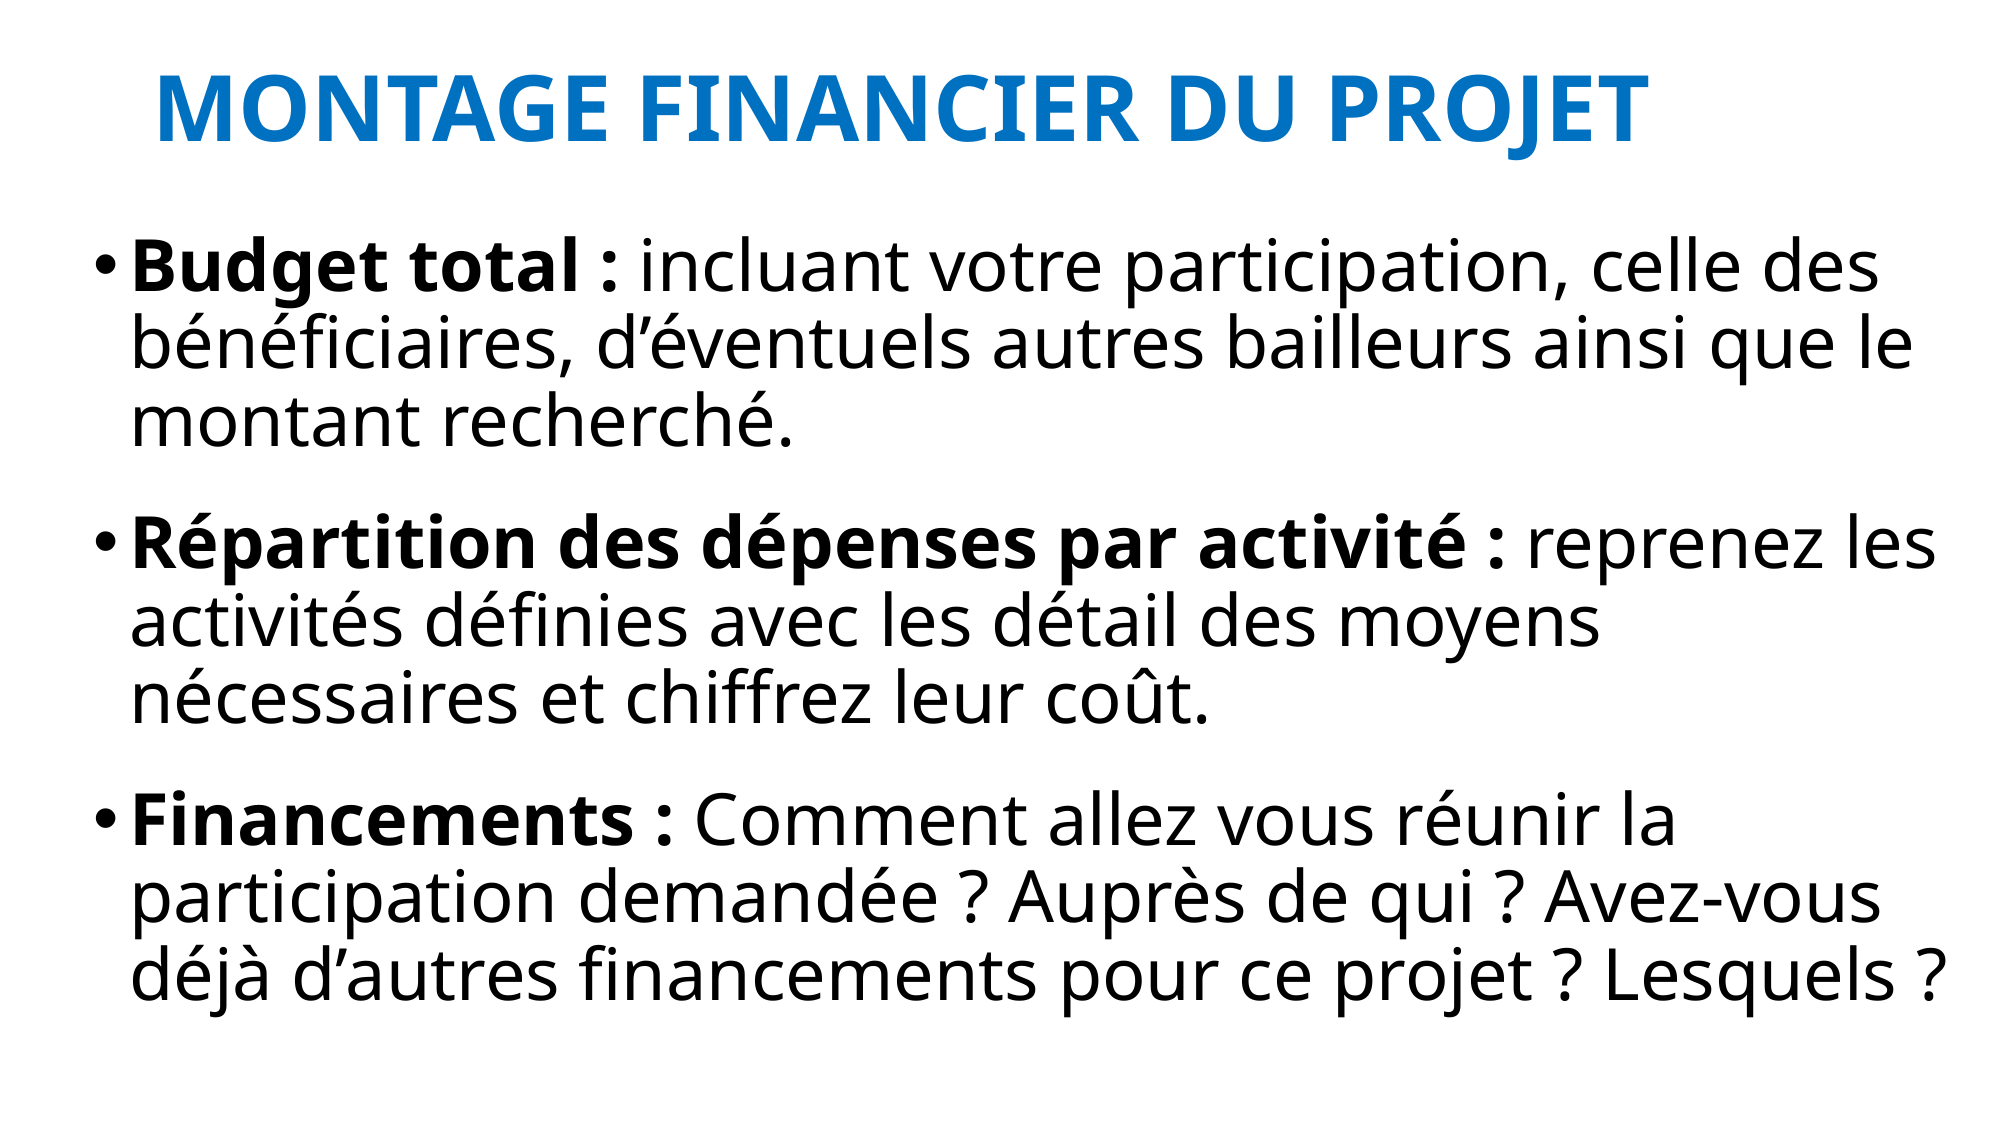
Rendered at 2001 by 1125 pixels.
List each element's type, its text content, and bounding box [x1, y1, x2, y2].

list Budget total : incluant votre participation, celle des bénéficiaires, d’éventuels autres bailleurs ainsi que le montant recherché. Répartition des dépenses par activité : reprenez les activités définies avec les détail des moyens nécessaires et chiffrez leur coût. Financements : Comment allez vous réunir la participation demandée ? Auprès de qui ? Avez-vous déjà d’autres financements pour ce projet ? Lesquels ? [78, 221, 1966, 1103]
title MONTAGE FINANCIER DU PROJET [137, 52, 1863, 171]
